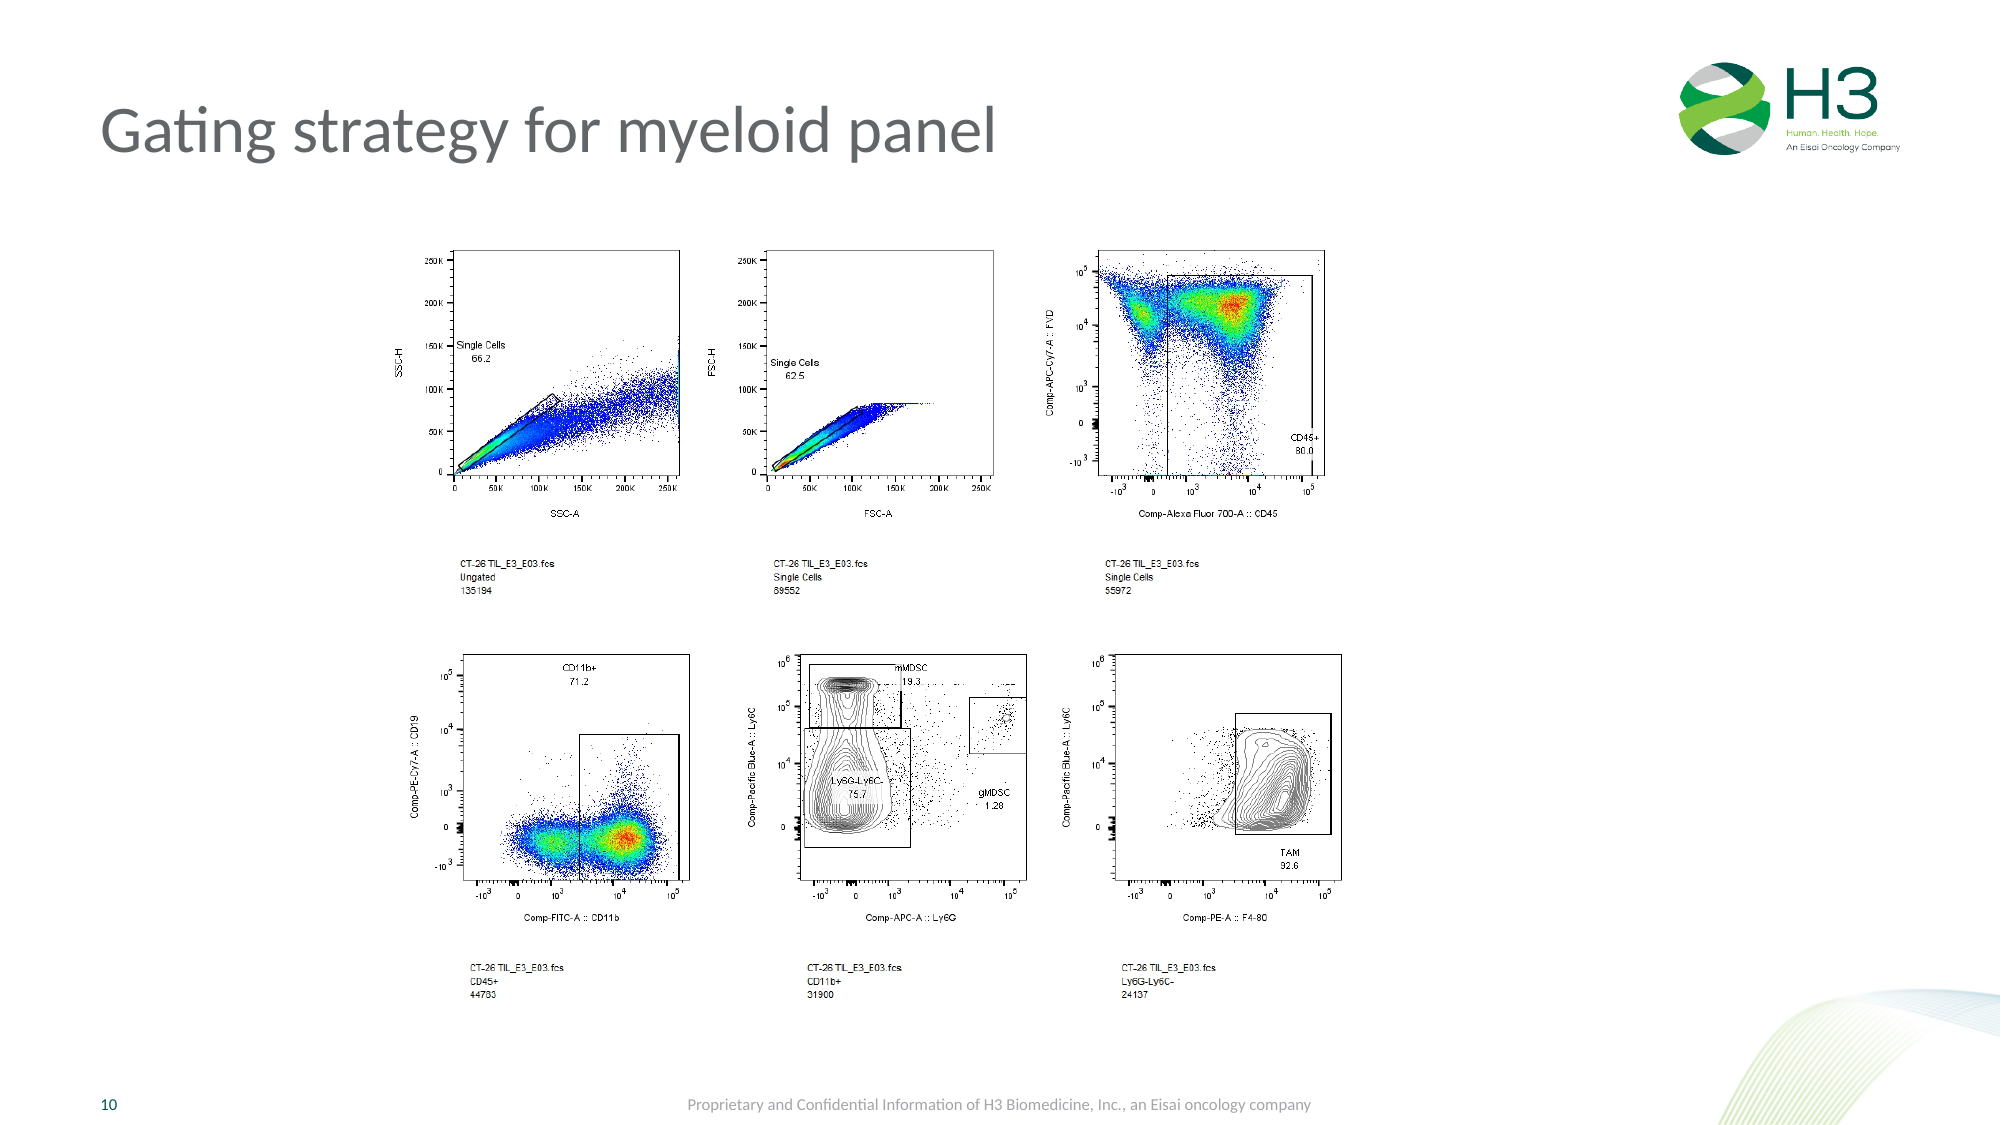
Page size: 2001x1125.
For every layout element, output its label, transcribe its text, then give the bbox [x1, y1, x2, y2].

footer Proprietary and Confidential Information of H3 Biomedicine, Inc., an Eisai oncology company [635, 1083, 1365, 1125]
picture [1700, 977, 2000, 1125]
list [372, 220, 1365, 1041]
picture [1681, 62, 1900, 155]
title Gating strategy for myeloid panel [100, 0, 1681, 174]
slide_number 10 [100, 1083, 202, 1125]
